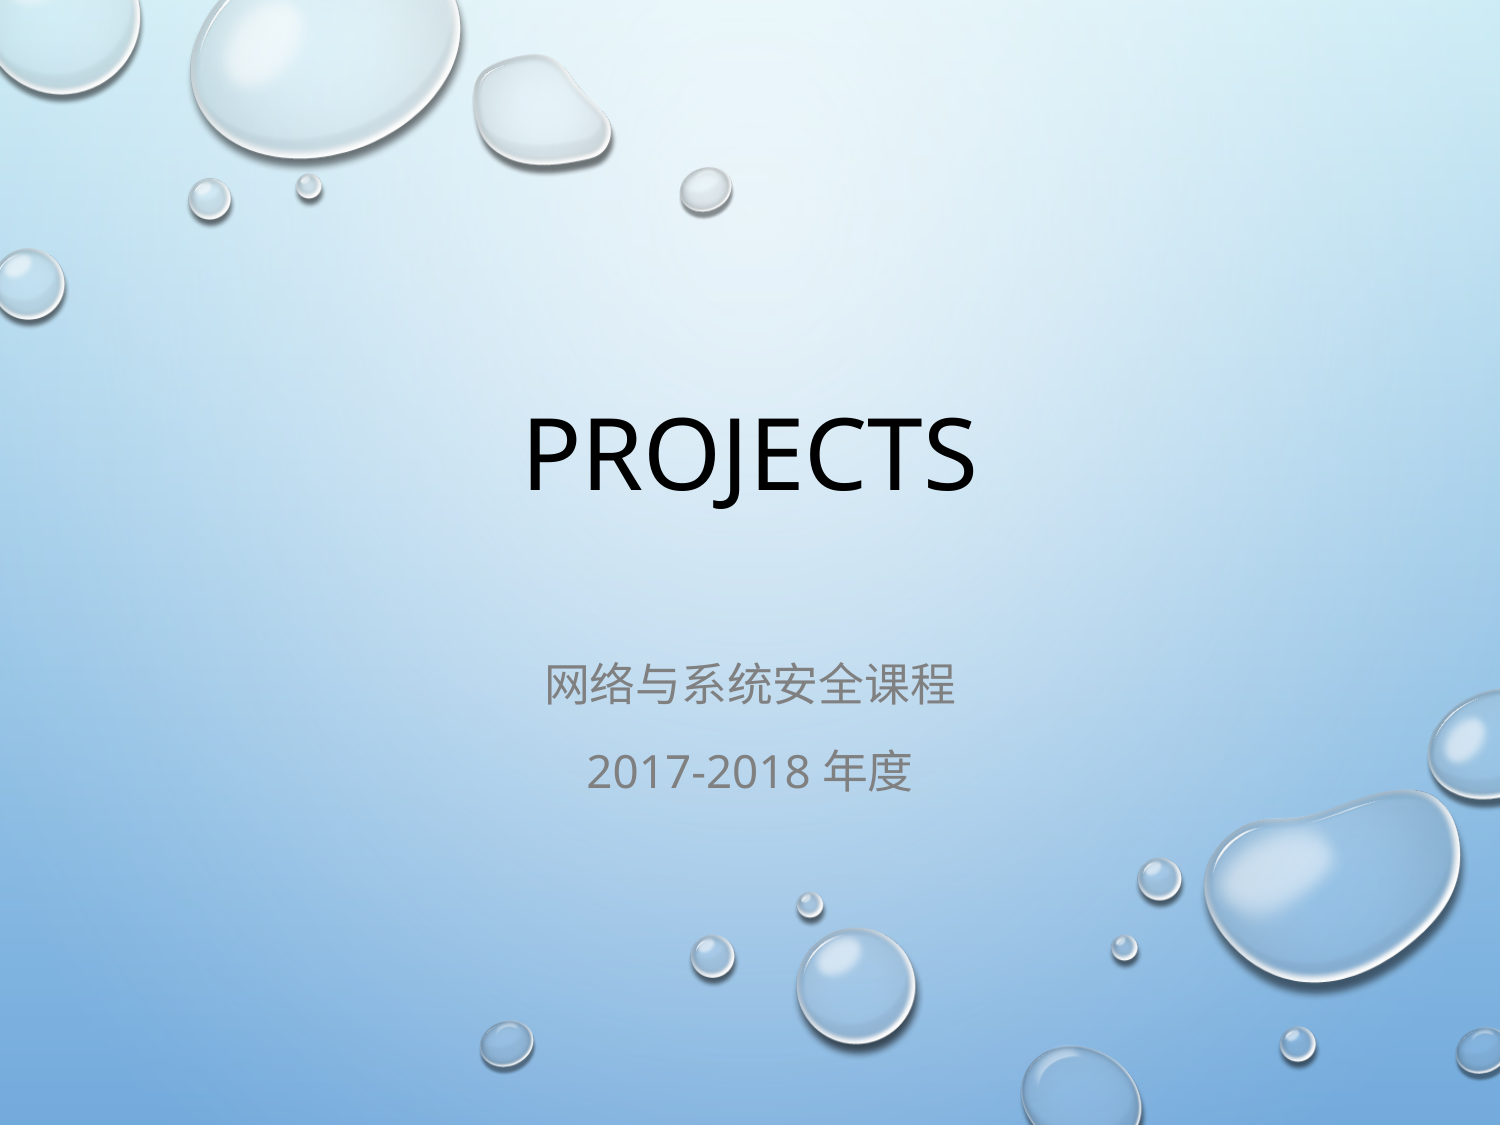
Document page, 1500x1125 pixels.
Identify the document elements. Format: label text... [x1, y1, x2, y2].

subtitle 网络与系统安全课程 2017-2018年度 [215, 637, 1285, 863]
title Projects [215, 108, 1285, 520]
picture [0, 0, 1500, 1125]
